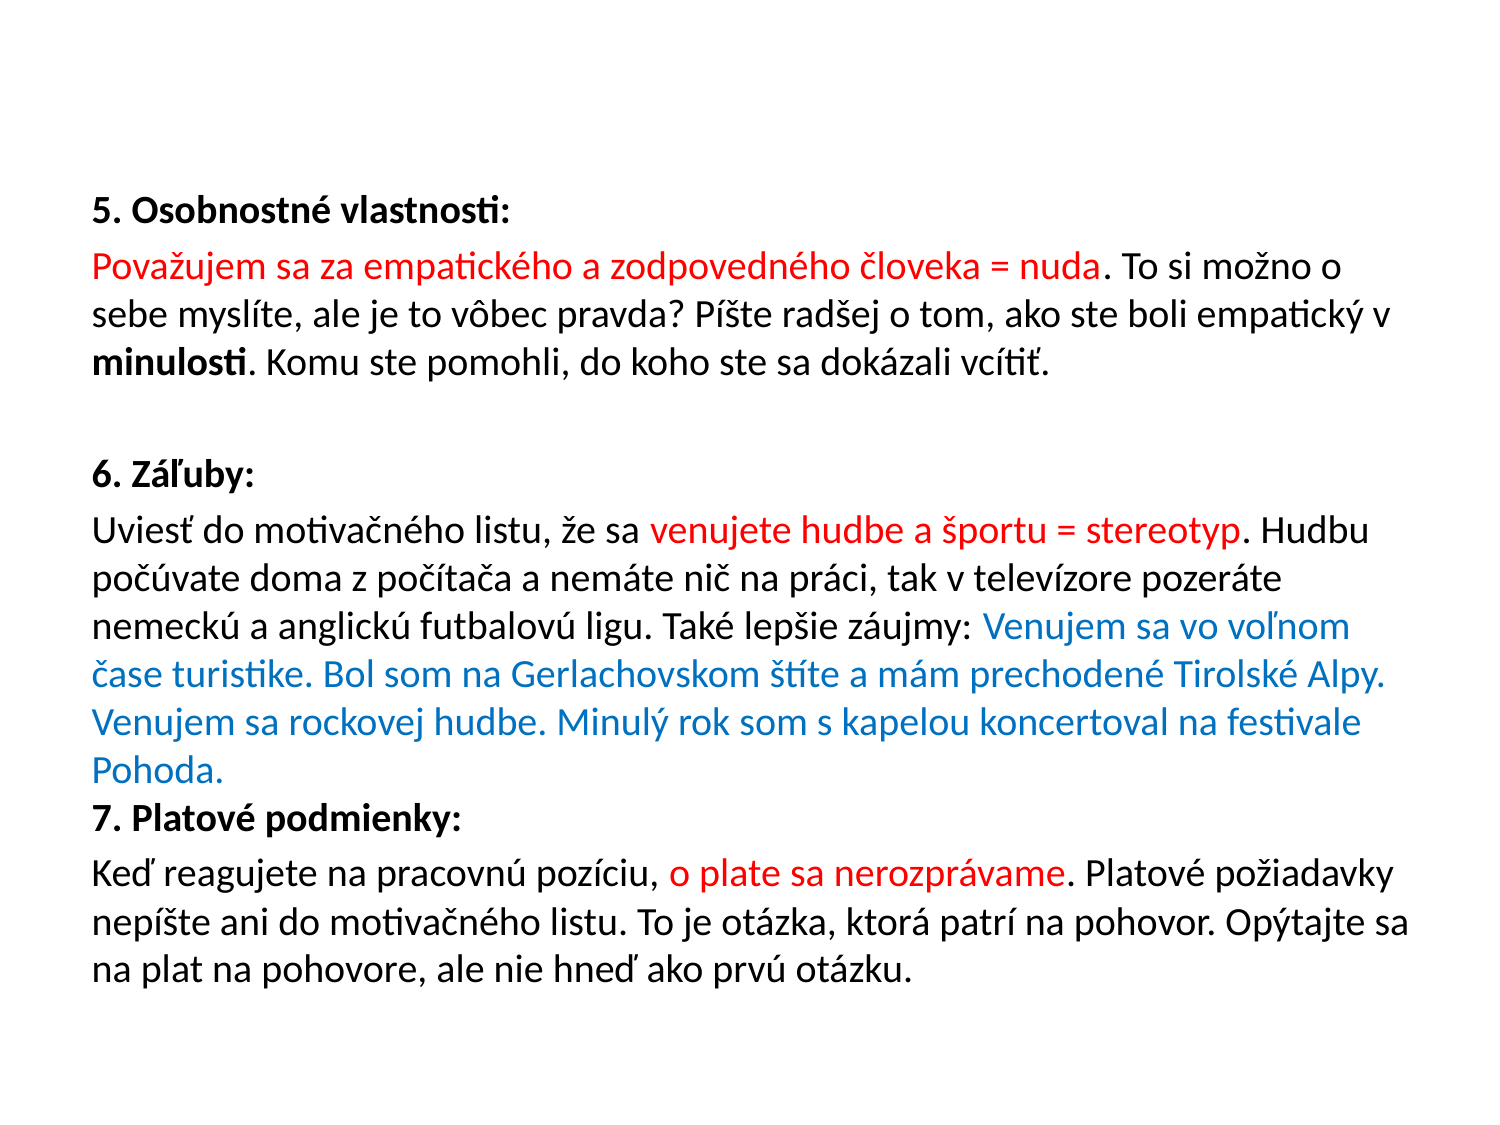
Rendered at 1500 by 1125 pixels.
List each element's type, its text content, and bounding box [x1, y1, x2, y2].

list 5. Osobnostné vlastnosti: Považujem sa za empatického a zodpovedného človeka = nuda. To si možno o sebe myslíte, ale je to vôbec pravda? Píšte radšej o tom, ako ste boli empatický v minulosti. Komu ste pomohli, do koho ste sa dokázali vcítiť. 6. Záľuby: Uviesť do motivačného listu, že sa venujete hudbe a športu = stereotyp. Hudbu počúvate doma z počítača a nemáte nič na práci, tak v televízore pozeráte nemeckú a anglickú futbalovú ligu. Také lepšie záujmy: Venujem sa vo voľnom čase turistike. Bol som na Gerlachovskom štíte a mám prechodené Tirolské Alpy. Venujem sa rockovej hudbe. Minulý rok som s kapelou koncertoval na festivale Pohoda. 7. Platové podmienky: Keď reagujete na pracovnú pozíciu, o plate sa nerozprávame. Platové požiadavky nepíšte ani do motivačného listu. To je otázka, ktorá patrí na pohovor. Opýtajte sa na plat na pohovore, ale nie hneď ako prvú otázku. [76, 149, 1427, 1059]
